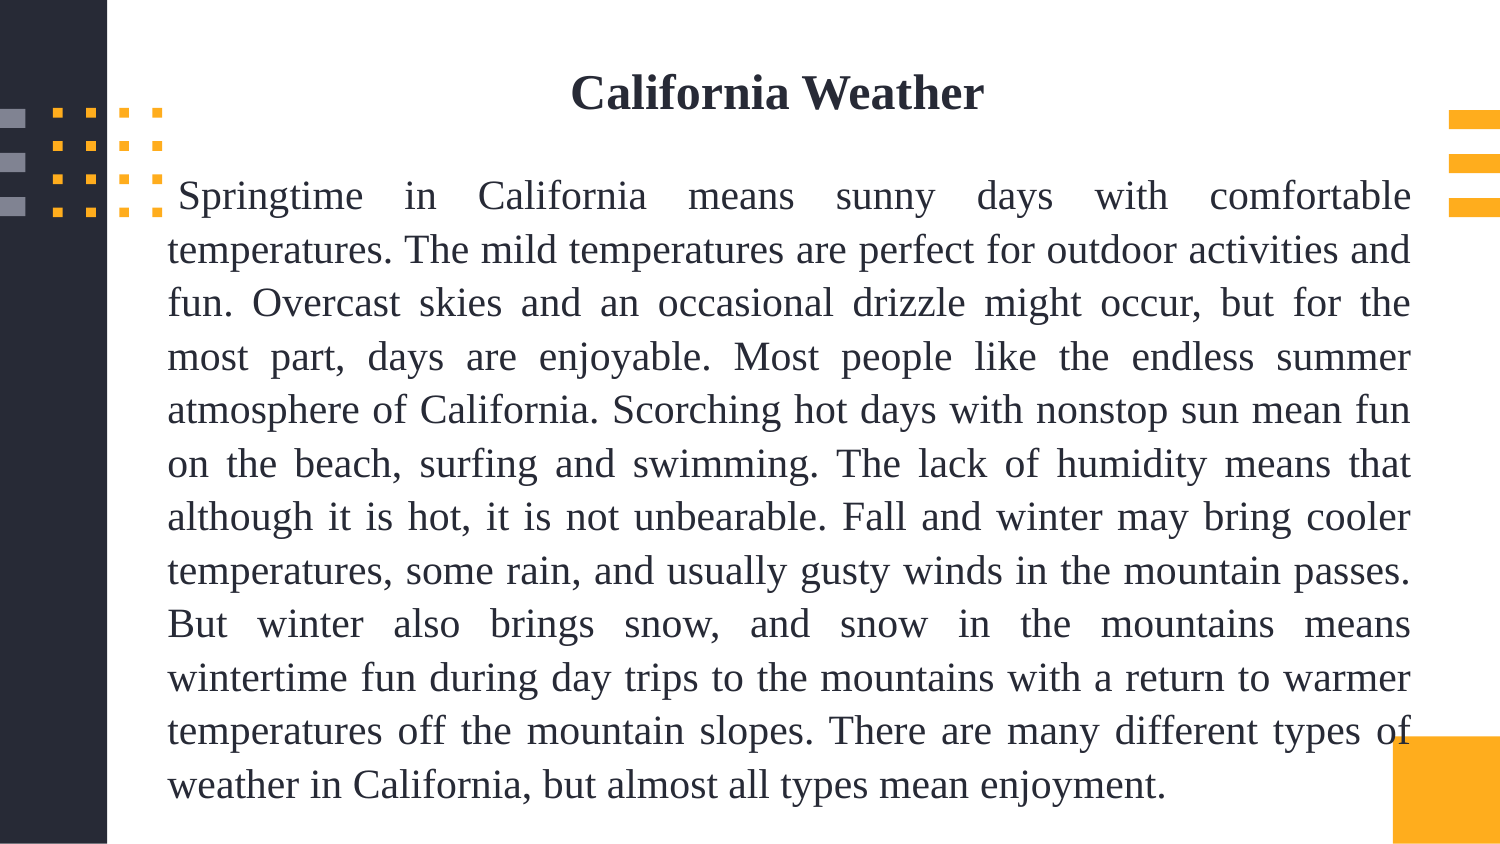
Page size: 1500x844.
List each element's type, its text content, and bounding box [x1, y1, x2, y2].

title California Weather [570, 43, 1064, 144]
subtitle Springtime in California means sunny days with comfortable temperatures. The mild temperatures are perfect for outdoor activities and fun. Overcast skies and an occasional drizzle might occur, but for the most part, days are enjoyable. Most people like the endless summer atmosphere of California. Scorching hot days with nonstop sun mean fun on the beach, surfing and swimming. The lack of humidity means that although it is hot, it is not unbearable. Fall and winter may bring cooler temperatures, some rain, and usually gusty winds in the mountain passes. But winter also brings snow, and snow in the mountains means wintertime fun during day trips to the mountains with a return to warmer temperatures off the mountain slopes. There are many different types of weather in California, but almost all types mean enjoyment. [148, 164, 1413, 801]
